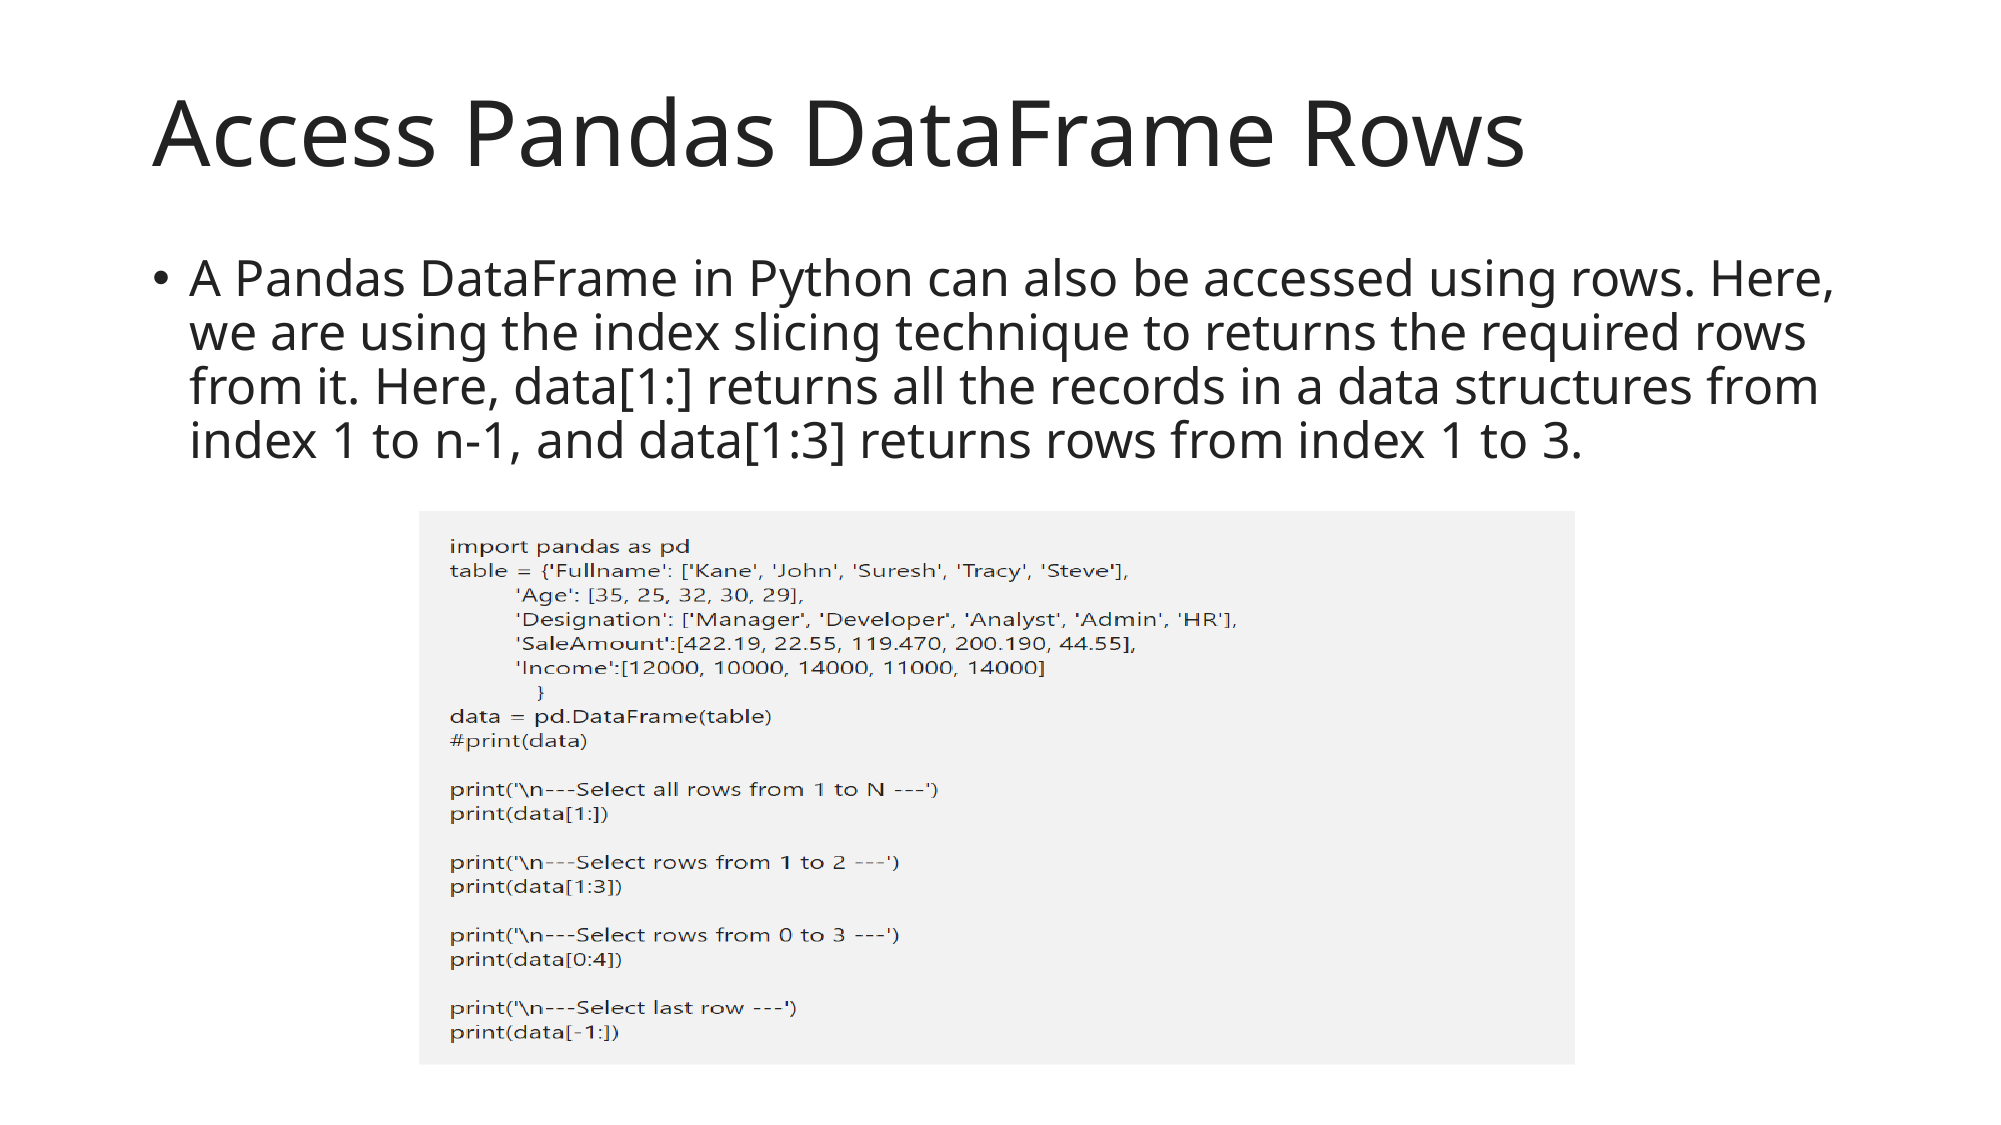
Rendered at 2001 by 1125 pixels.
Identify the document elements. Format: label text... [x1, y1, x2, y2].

picture [402, 491, 1597, 1078]
title Access Pandas DataFrame Rows [137, 59, 1863, 215]
list A Pandas DataFrame in Python can also be accessed using rows. Here, we are using the index slicing technique to returns the required rows from it. Here, data[1:] returns all the records in a data structures from index 1 to n-1, and data[1:3] returns rows from index 1 to 3. [137, 245, 1863, 1100]
